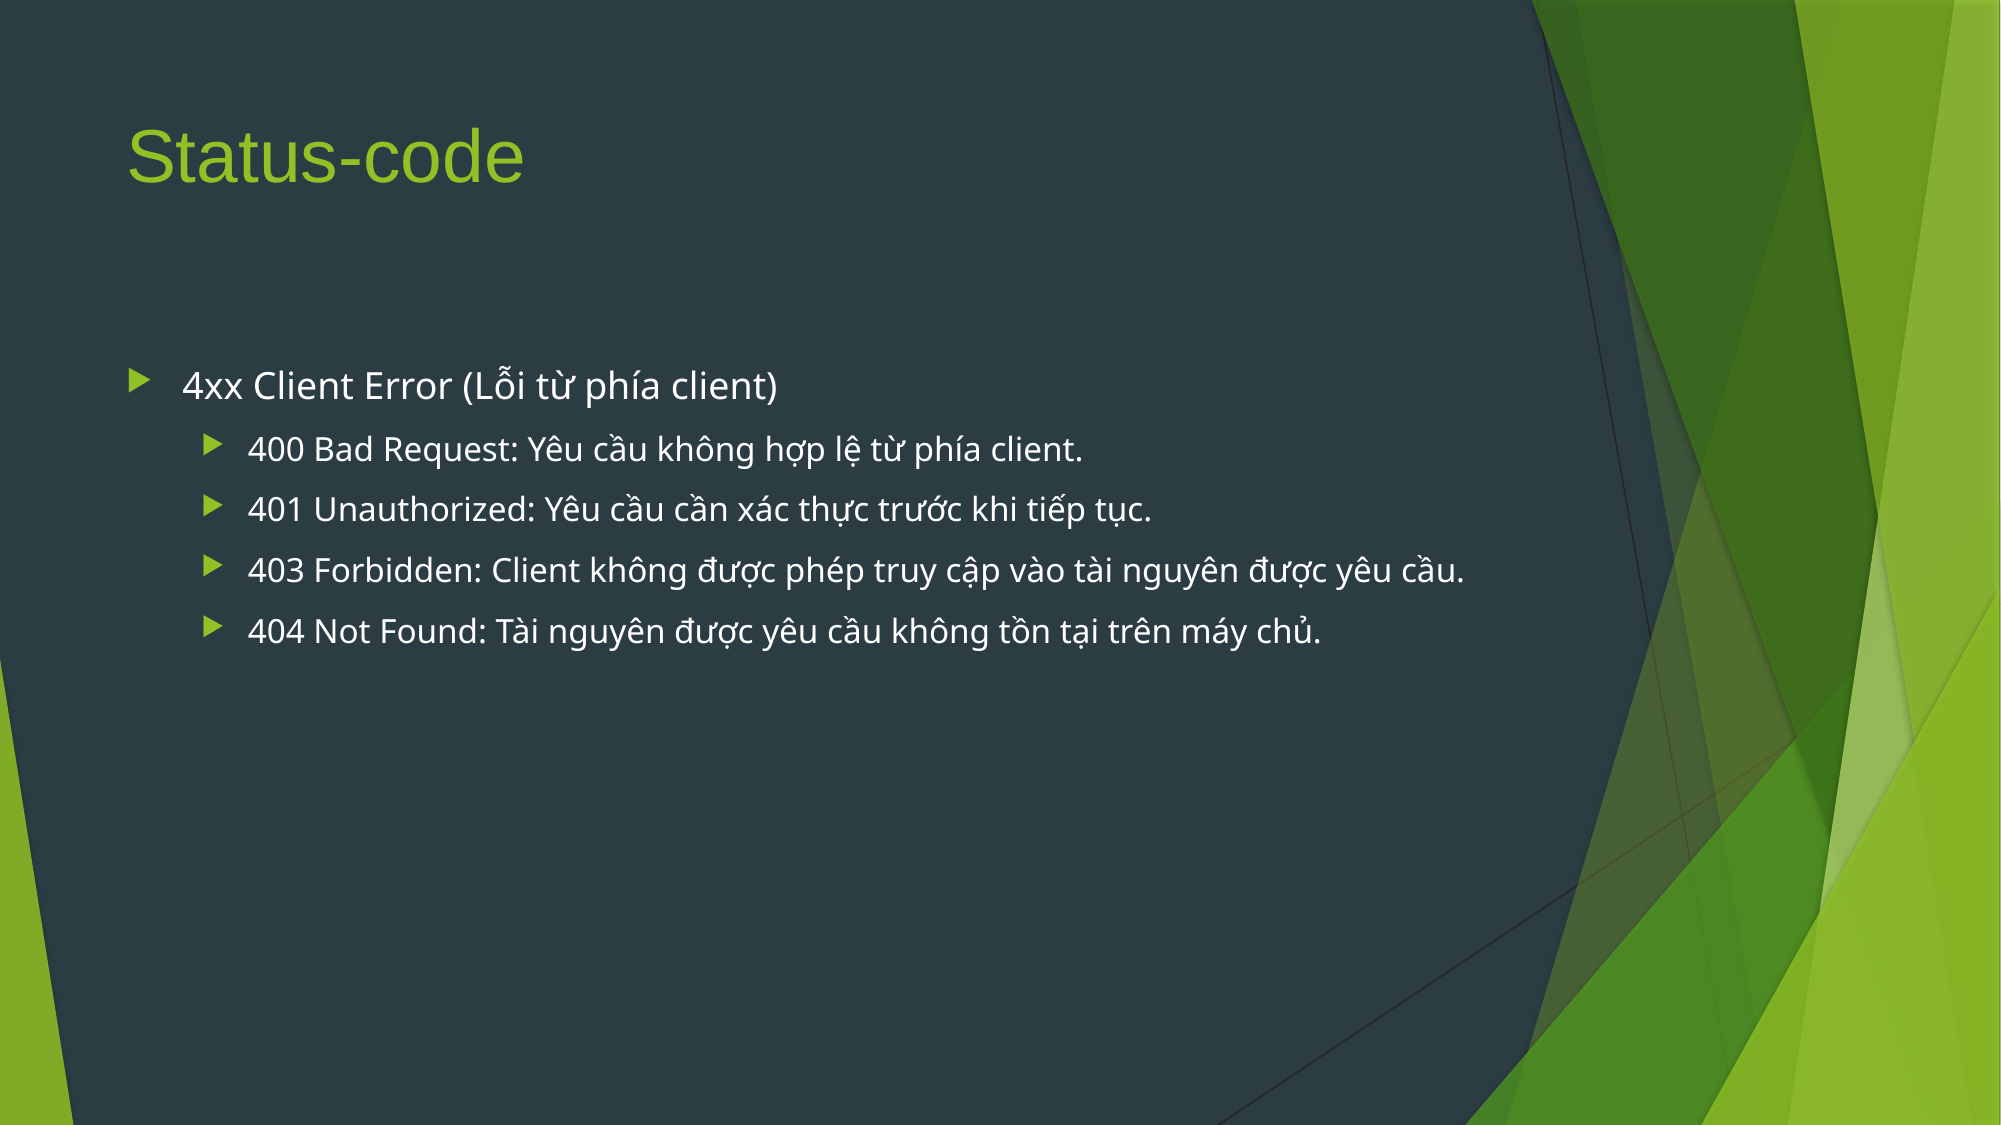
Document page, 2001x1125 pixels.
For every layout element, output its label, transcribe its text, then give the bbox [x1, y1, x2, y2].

title Status-code [111, 99, 1522, 317]
list 4xx Client Error (Lỗi từ phía client) 400 Bad Request: Yêu cầu không hợp lệ từ phía client. 401 Unauthorized: Yêu cầu cần xác thực trước khi tiếp tục. 403 Forbidden: Client không được phép truy cập vào tài nguyên được yêu cầu. 404 Not Found: Tài nguyên được yêu cầu không tồn tại trên máy chủ. [111, 354, 1522, 992]
